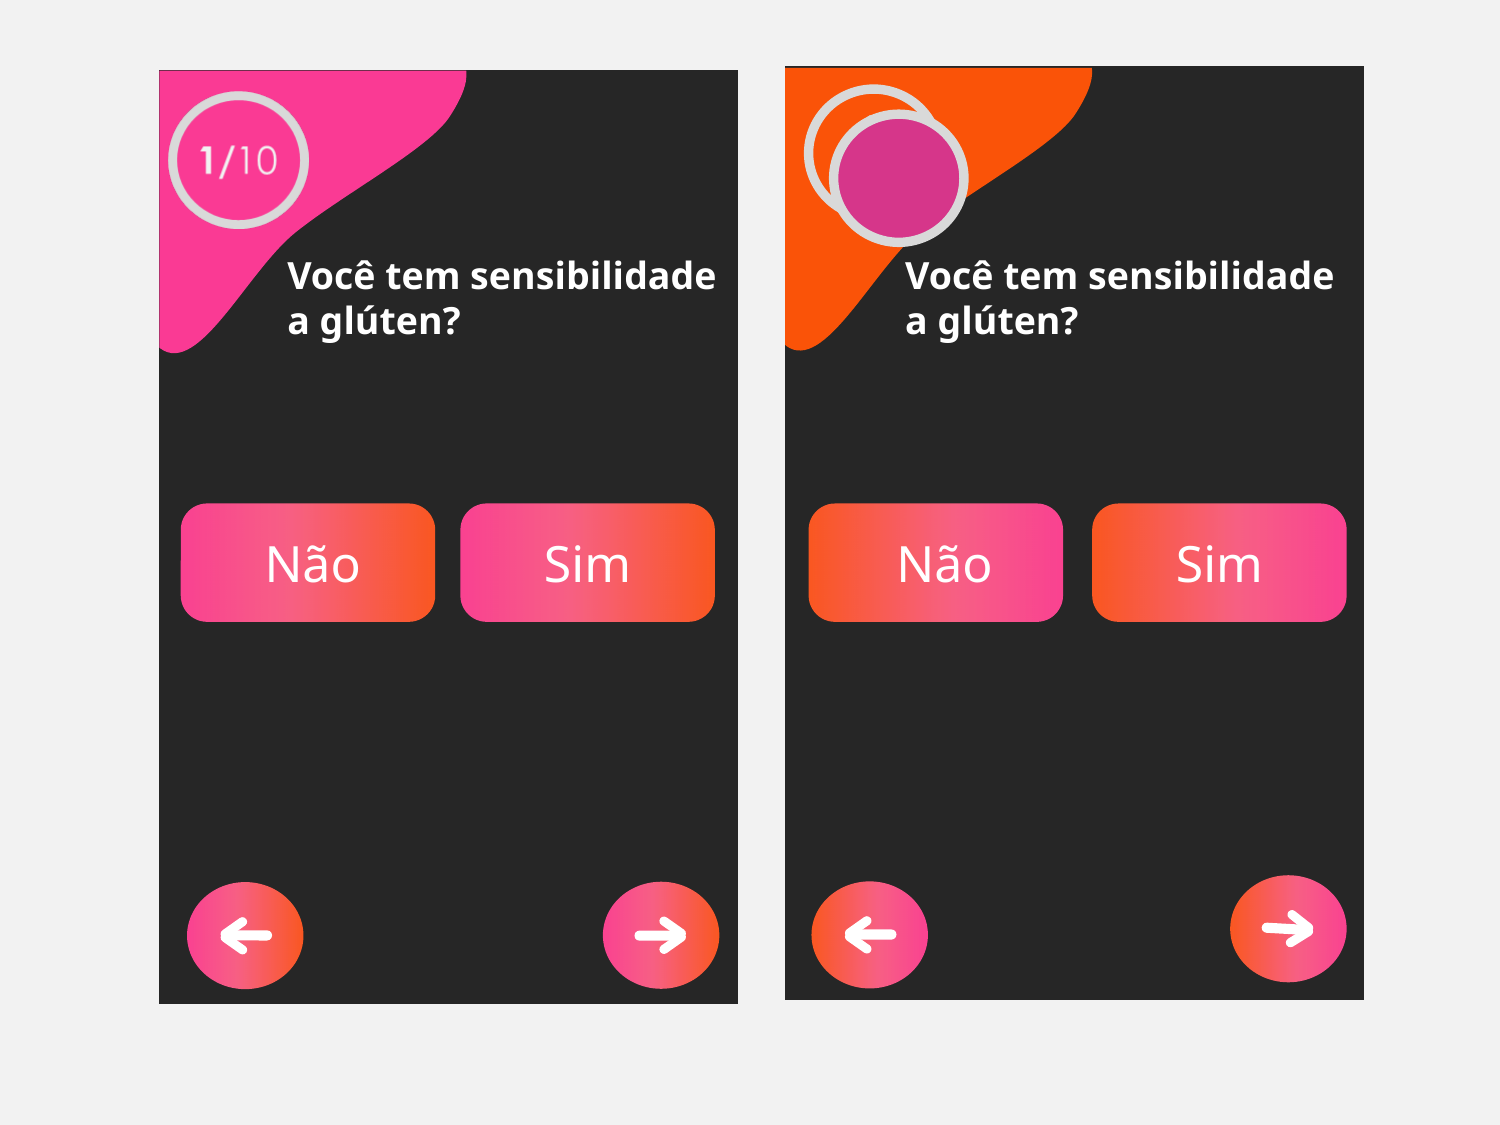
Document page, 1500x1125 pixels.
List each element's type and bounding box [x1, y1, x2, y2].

picture [167, 91, 309, 229]
text_box [634, 922, 689, 949]
text_box [842, 922, 897, 948]
text_box [784, 66, 1364, 1000]
text_box [159, 70, 738, 1004]
picture [811, 881, 929, 989]
picture [180, 503, 436, 623]
picture [460, 503, 716, 623]
picture [1091, 503, 1347, 623]
text_box [1229, 874, 1347, 983]
picture [808, 503, 1064, 623]
text_box [186, 881, 304, 990]
text_box [837, 96, 911, 210]
picture [602, 881, 720, 990]
